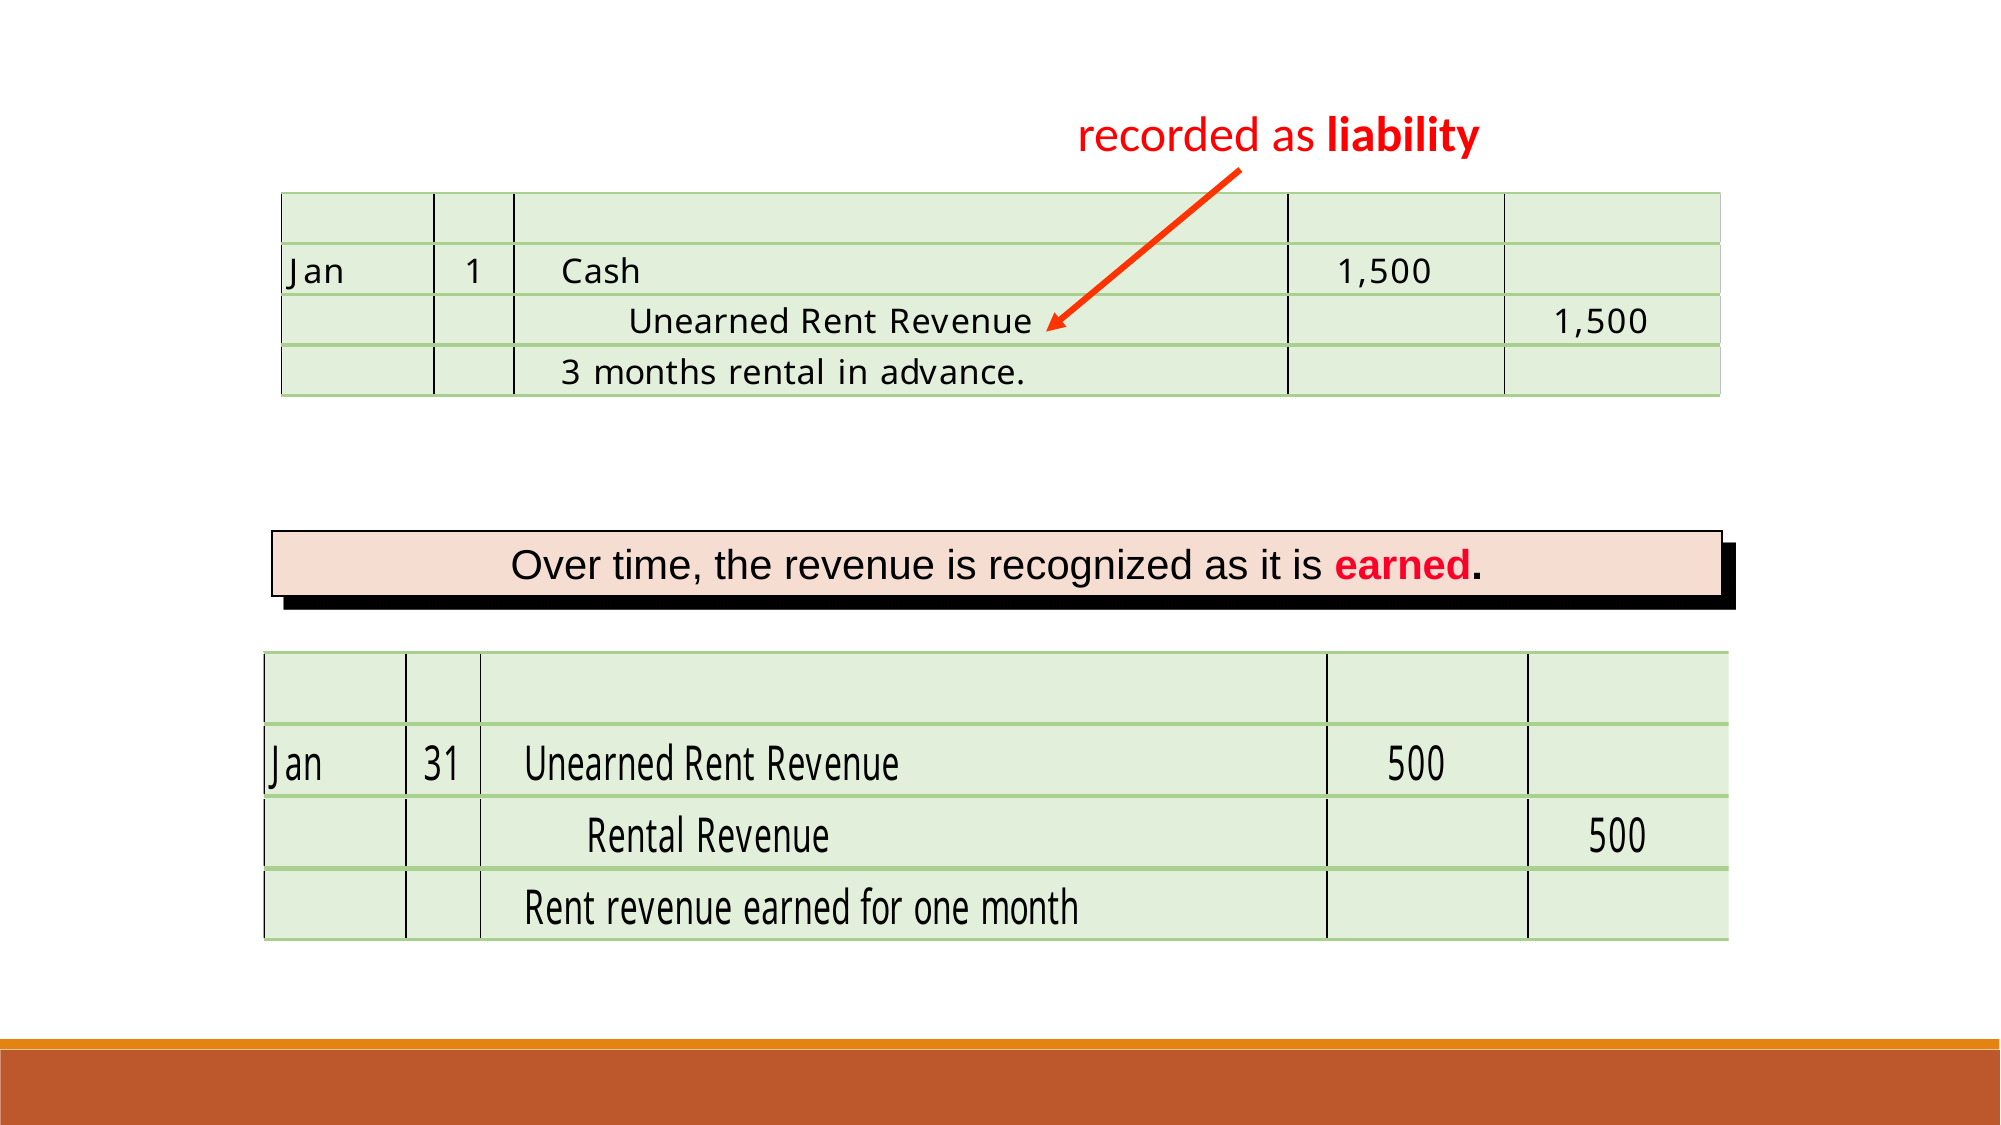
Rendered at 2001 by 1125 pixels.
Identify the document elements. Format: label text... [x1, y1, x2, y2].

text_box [1045, 93, 1499, 333]
picture [280, 192, 1723, 399]
picture [262, 651, 1731, 944]
text_box Over time, the revenue is recognized as it is earned. [271, 531, 1722, 596]
